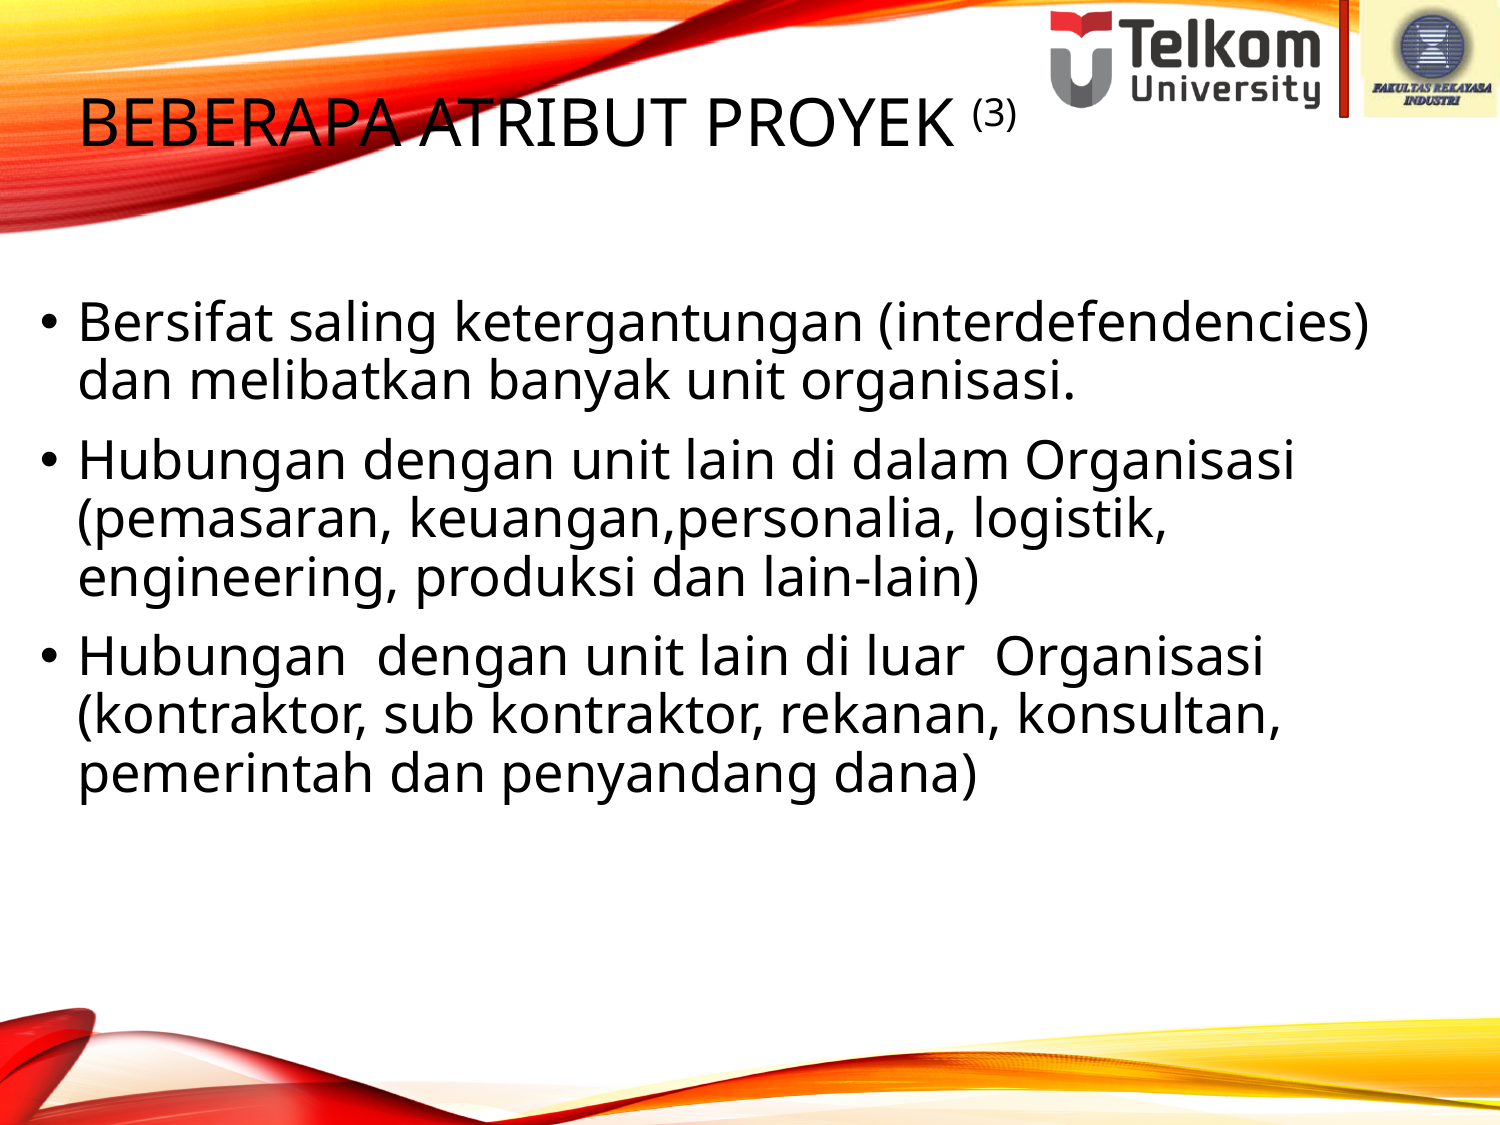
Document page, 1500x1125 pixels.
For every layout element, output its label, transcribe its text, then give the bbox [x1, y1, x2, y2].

list Bersifat saling ketergantungan (interdefendencies) dan melibatkan banyak unit organisasi. Hubungan dengan unit lain di dalam Organisasi (pemasaran, keuangan,personalia, logistik, engineering, produksi dan lain-lain) Hubungan dengan unit lain di luar Organisasi (kontraktor, sub kontraktor, rekanan, konsultan, pemerintah dan penyandang dana) [24, 287, 1475, 1075]
title Beberapa Atribut Proyek (3) [62, 24, 1450, 225]
picture [0, 0, 1500, 237]
picture [0, 1007, 1500, 1125]
